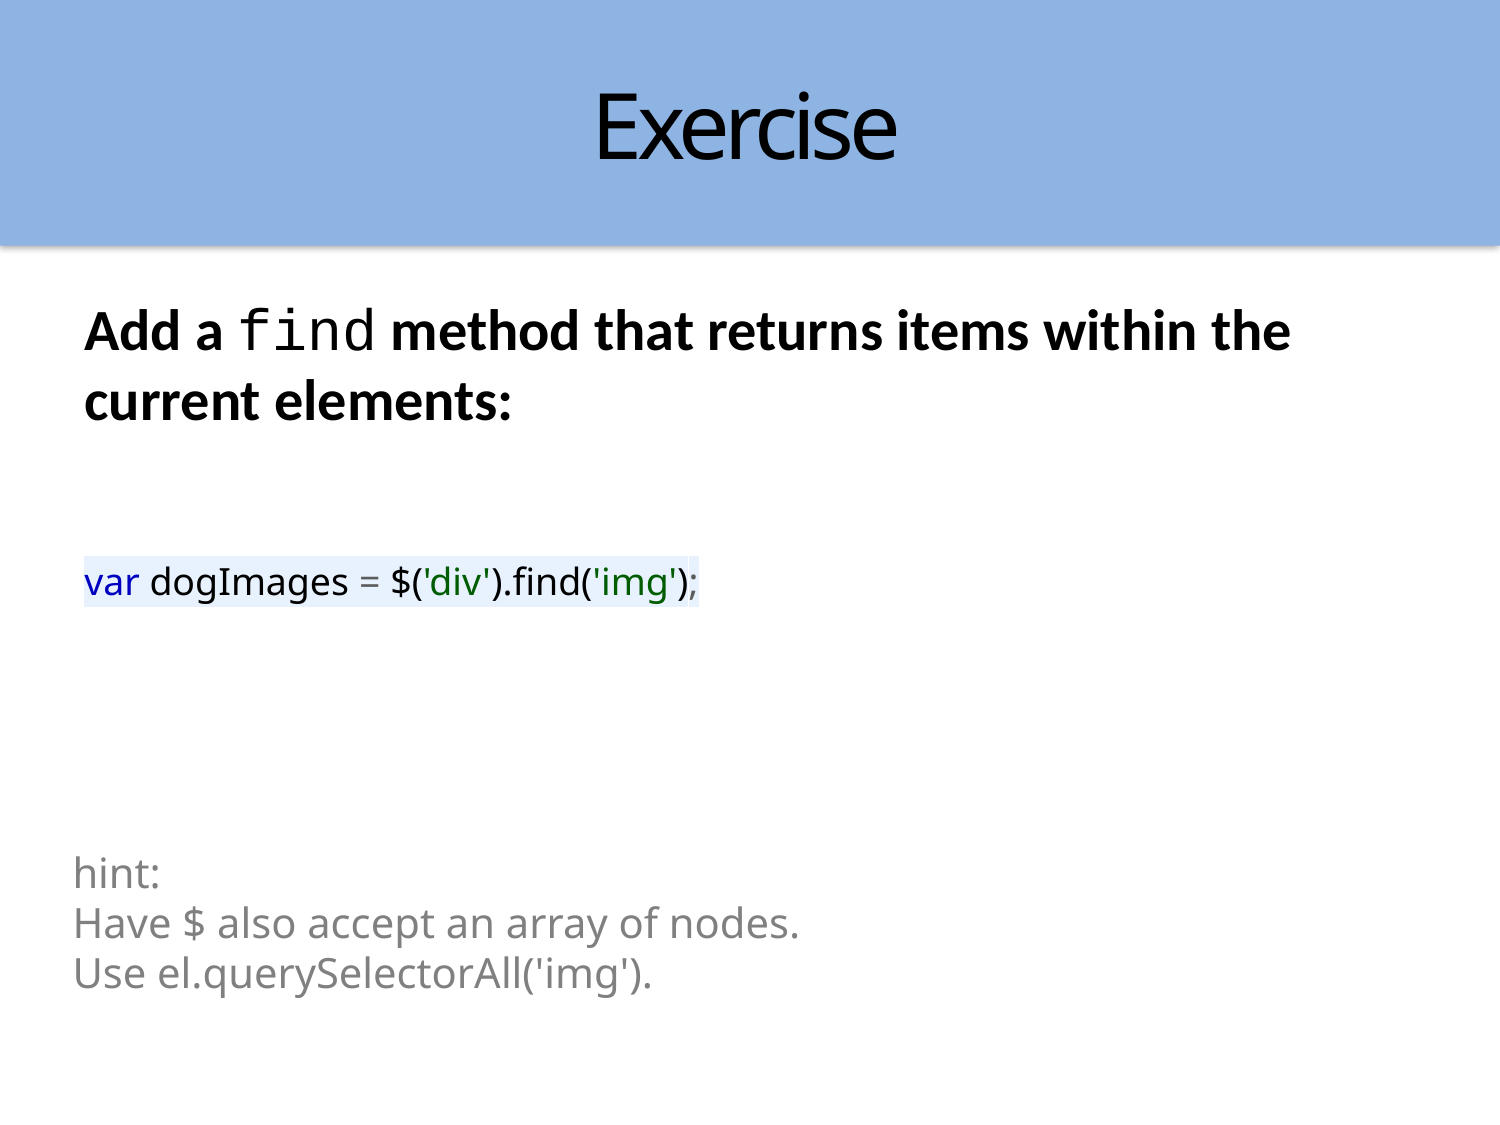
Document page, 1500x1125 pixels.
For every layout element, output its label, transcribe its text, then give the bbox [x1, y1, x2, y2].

text_box hint: Have $ also accept an array of nodes. Use el.querySelectorAll('img'). [57, 839, 1442, 1004]
text_box var dogImages = $('div').find('img'); [69, 490, 1442, 611]
text_box Add a find method that returns items within the current elements: [69, 284, 1442, 440]
text_box [0, 0, 1500, 246]
text_box Exercise [69, 60, 1442, 186]
